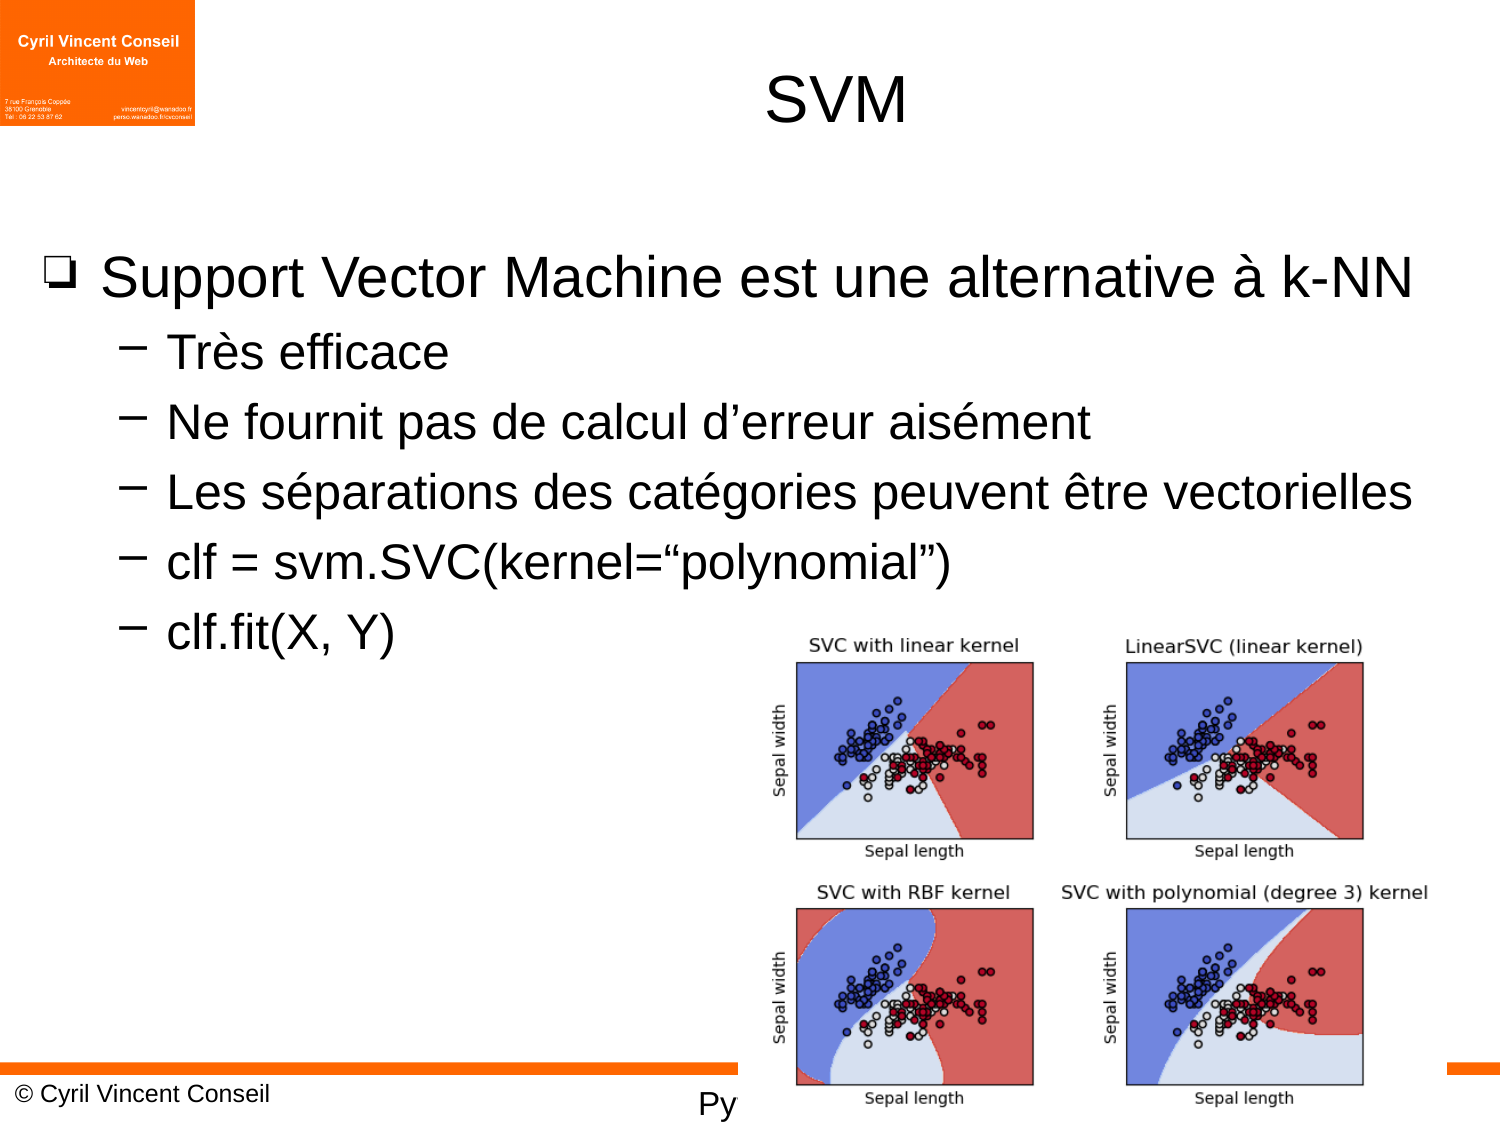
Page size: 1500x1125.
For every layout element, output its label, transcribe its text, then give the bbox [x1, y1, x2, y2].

picture [0, 0, 195, 126]
list Support Vector Machine est une alternative à k-NN Très efficace Ne fournit pas de calcul d’erreur aisément Les séparations des catégories peuvent être vectorielles clf = svm.SVC(kernel=“polynomial”) clf.fit(X, Y) [29, 231, 1468, 1059]
title SVM [194, 2, 1480, 190]
picture [737, 613, 1448, 1125]
